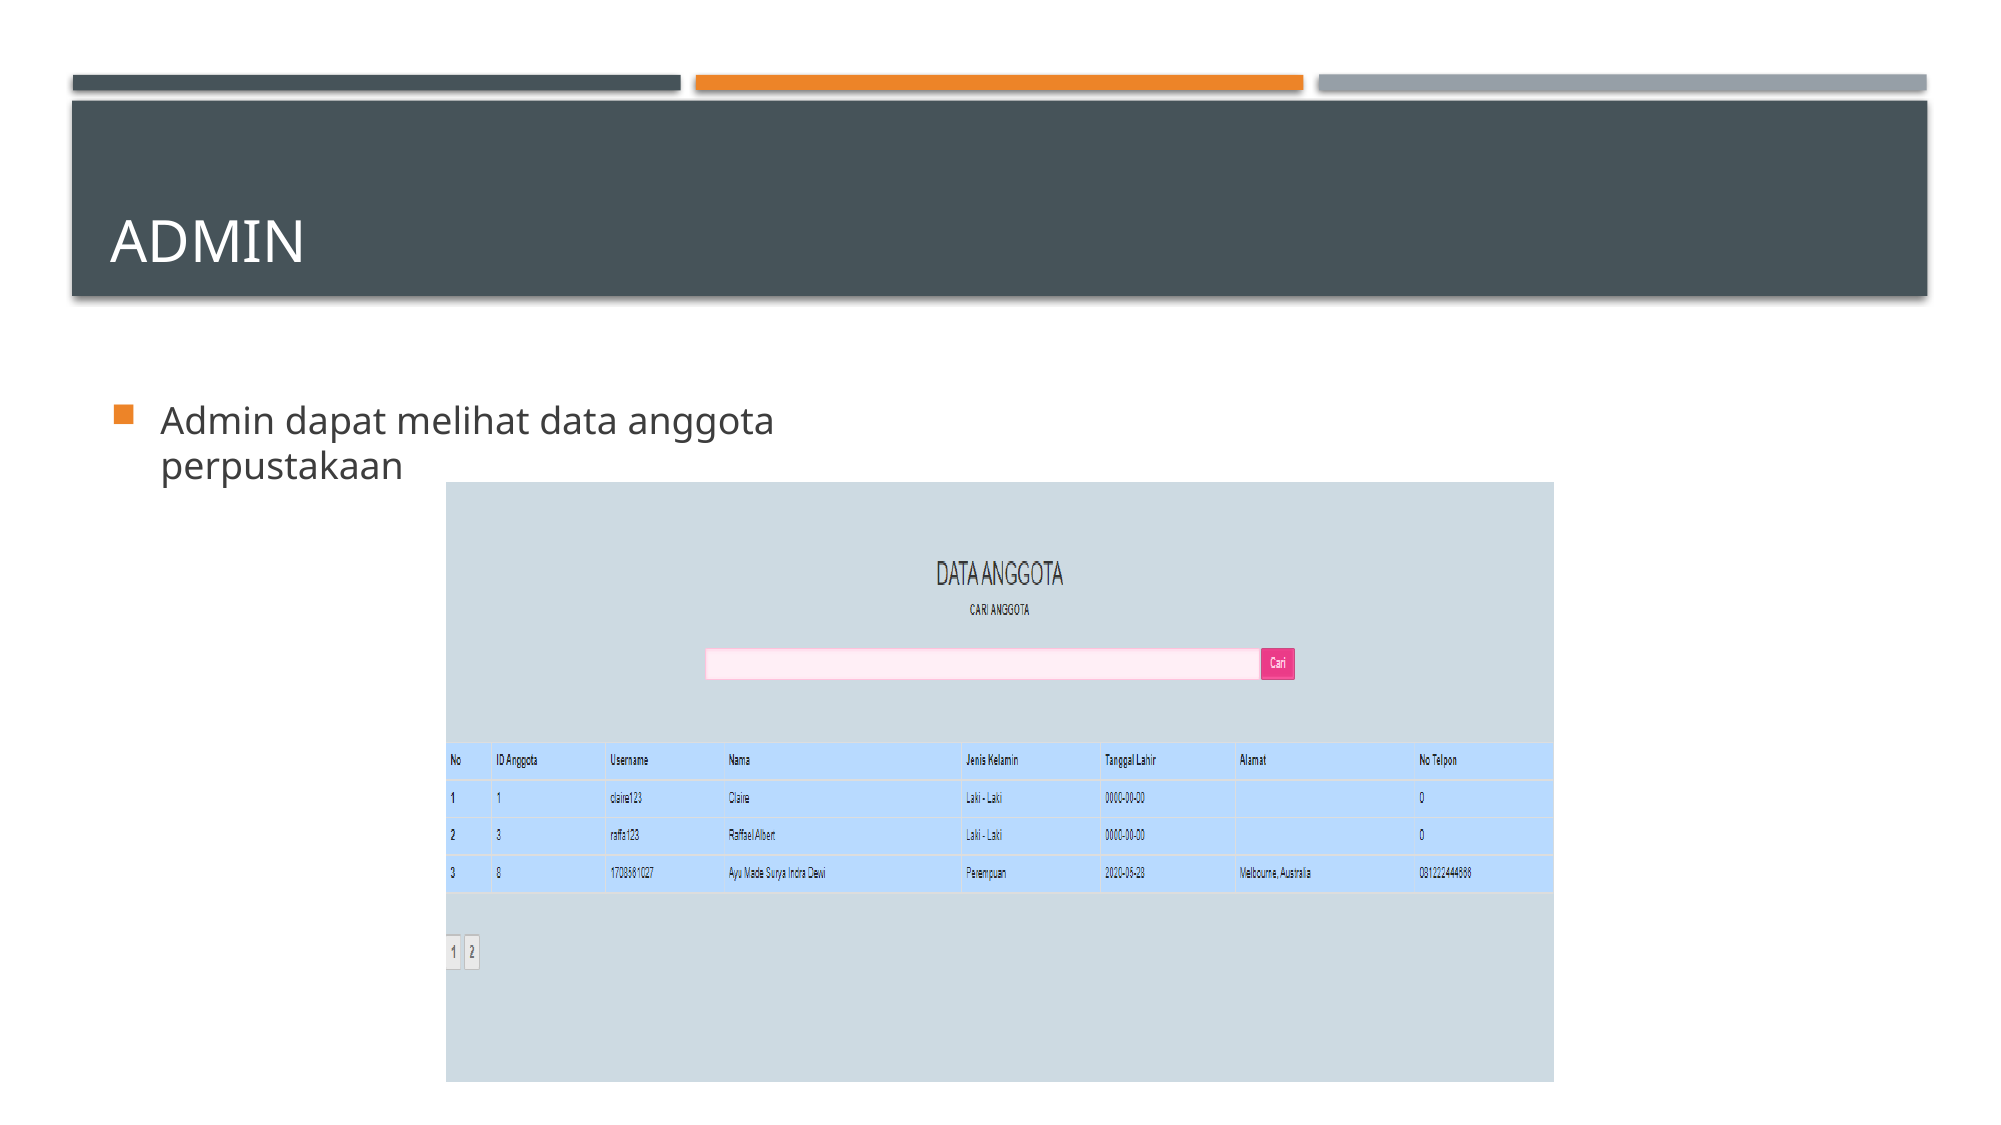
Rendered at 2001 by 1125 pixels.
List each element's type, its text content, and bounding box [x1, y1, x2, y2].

title admin [95, 115, 1905, 282]
list Admin dapat melihat data anggota perpustakaan [95, 357, 862, 527]
picture [446, 482, 1554, 1082]
